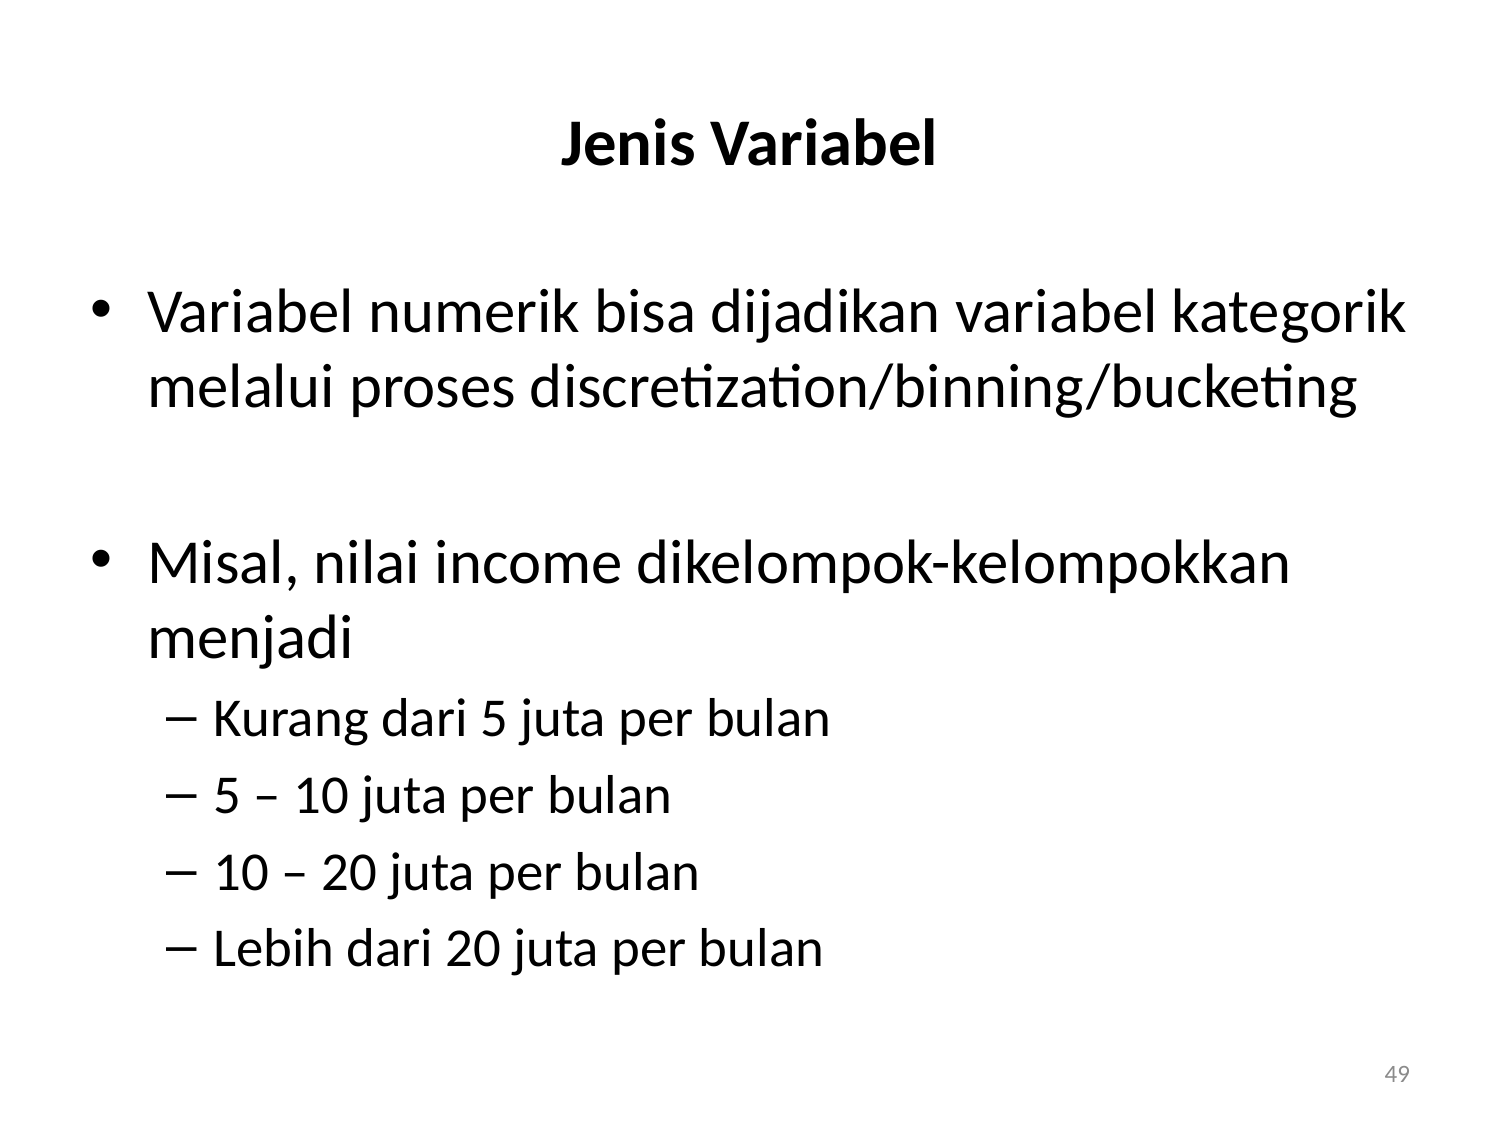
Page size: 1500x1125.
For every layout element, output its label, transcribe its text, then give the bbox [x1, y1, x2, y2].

list Variabel numerik bisa dijadikan variabel kategorik melalui proses discretization/binning/bucketing Misal, nilai income dikelompok-kelompokkan menjadi Kurang dari 5 juta per bulan 5 – 10 juta per bulan 10 – 20 juta per bulan Lebih dari 20 juta per bulan [75, 262, 1425, 1005]
title Jenis Variabel [75, 45, 1425, 233]
slide_number 49 [1074, 1042, 1425, 1103]
